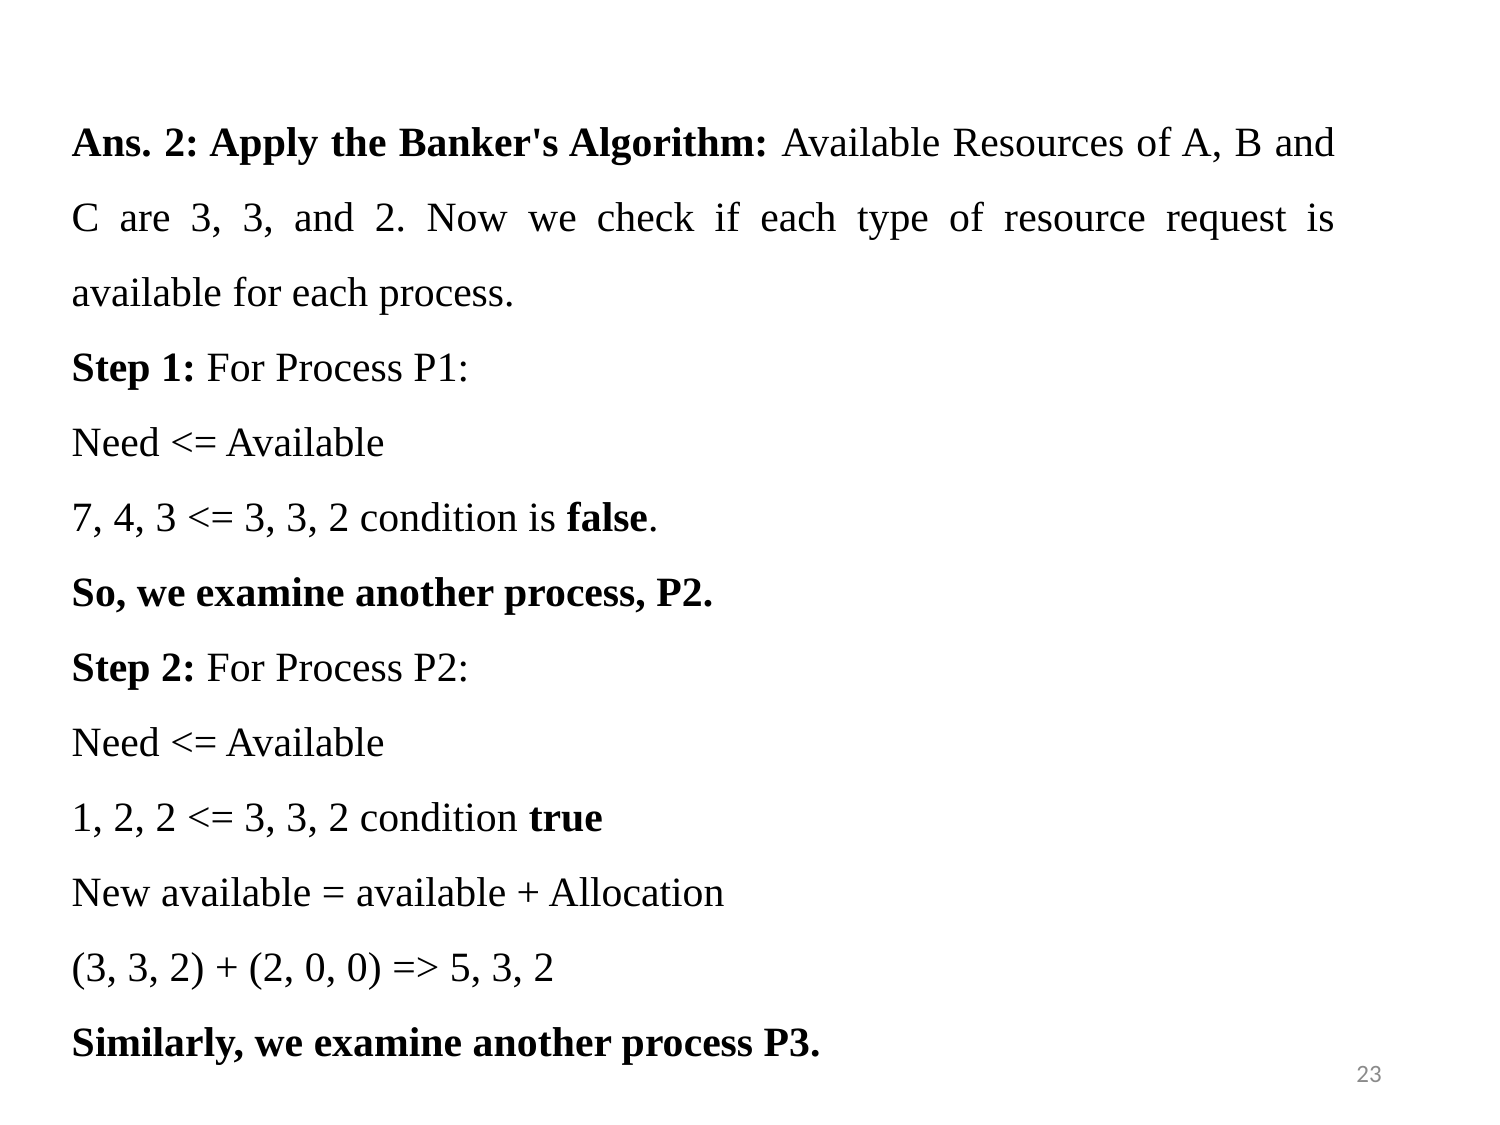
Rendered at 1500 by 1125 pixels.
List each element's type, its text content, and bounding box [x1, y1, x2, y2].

text_box Ans. 2: Apply the Banker's Algorithm: Available Resources of A, B and C are 3, 3, and 2. Now we check if each type of resource request is available for each process. Step 1: For Process P1: Need <= Available 7, 4, 3 <= 3, 3, 2 condition is false. So, we examine another process, P2. Step 2: For Process P2: Need <= Available 1, 2, 2 <= 3, 3, 2 condition true New available = available + Allocation (3, 3, 2) + (2, 0, 0) => 5, 3, 2 Similarly, we examine another process P3. [56, 82, 1351, 1072]
slide_number 23 [1059, 1042, 1397, 1103]
